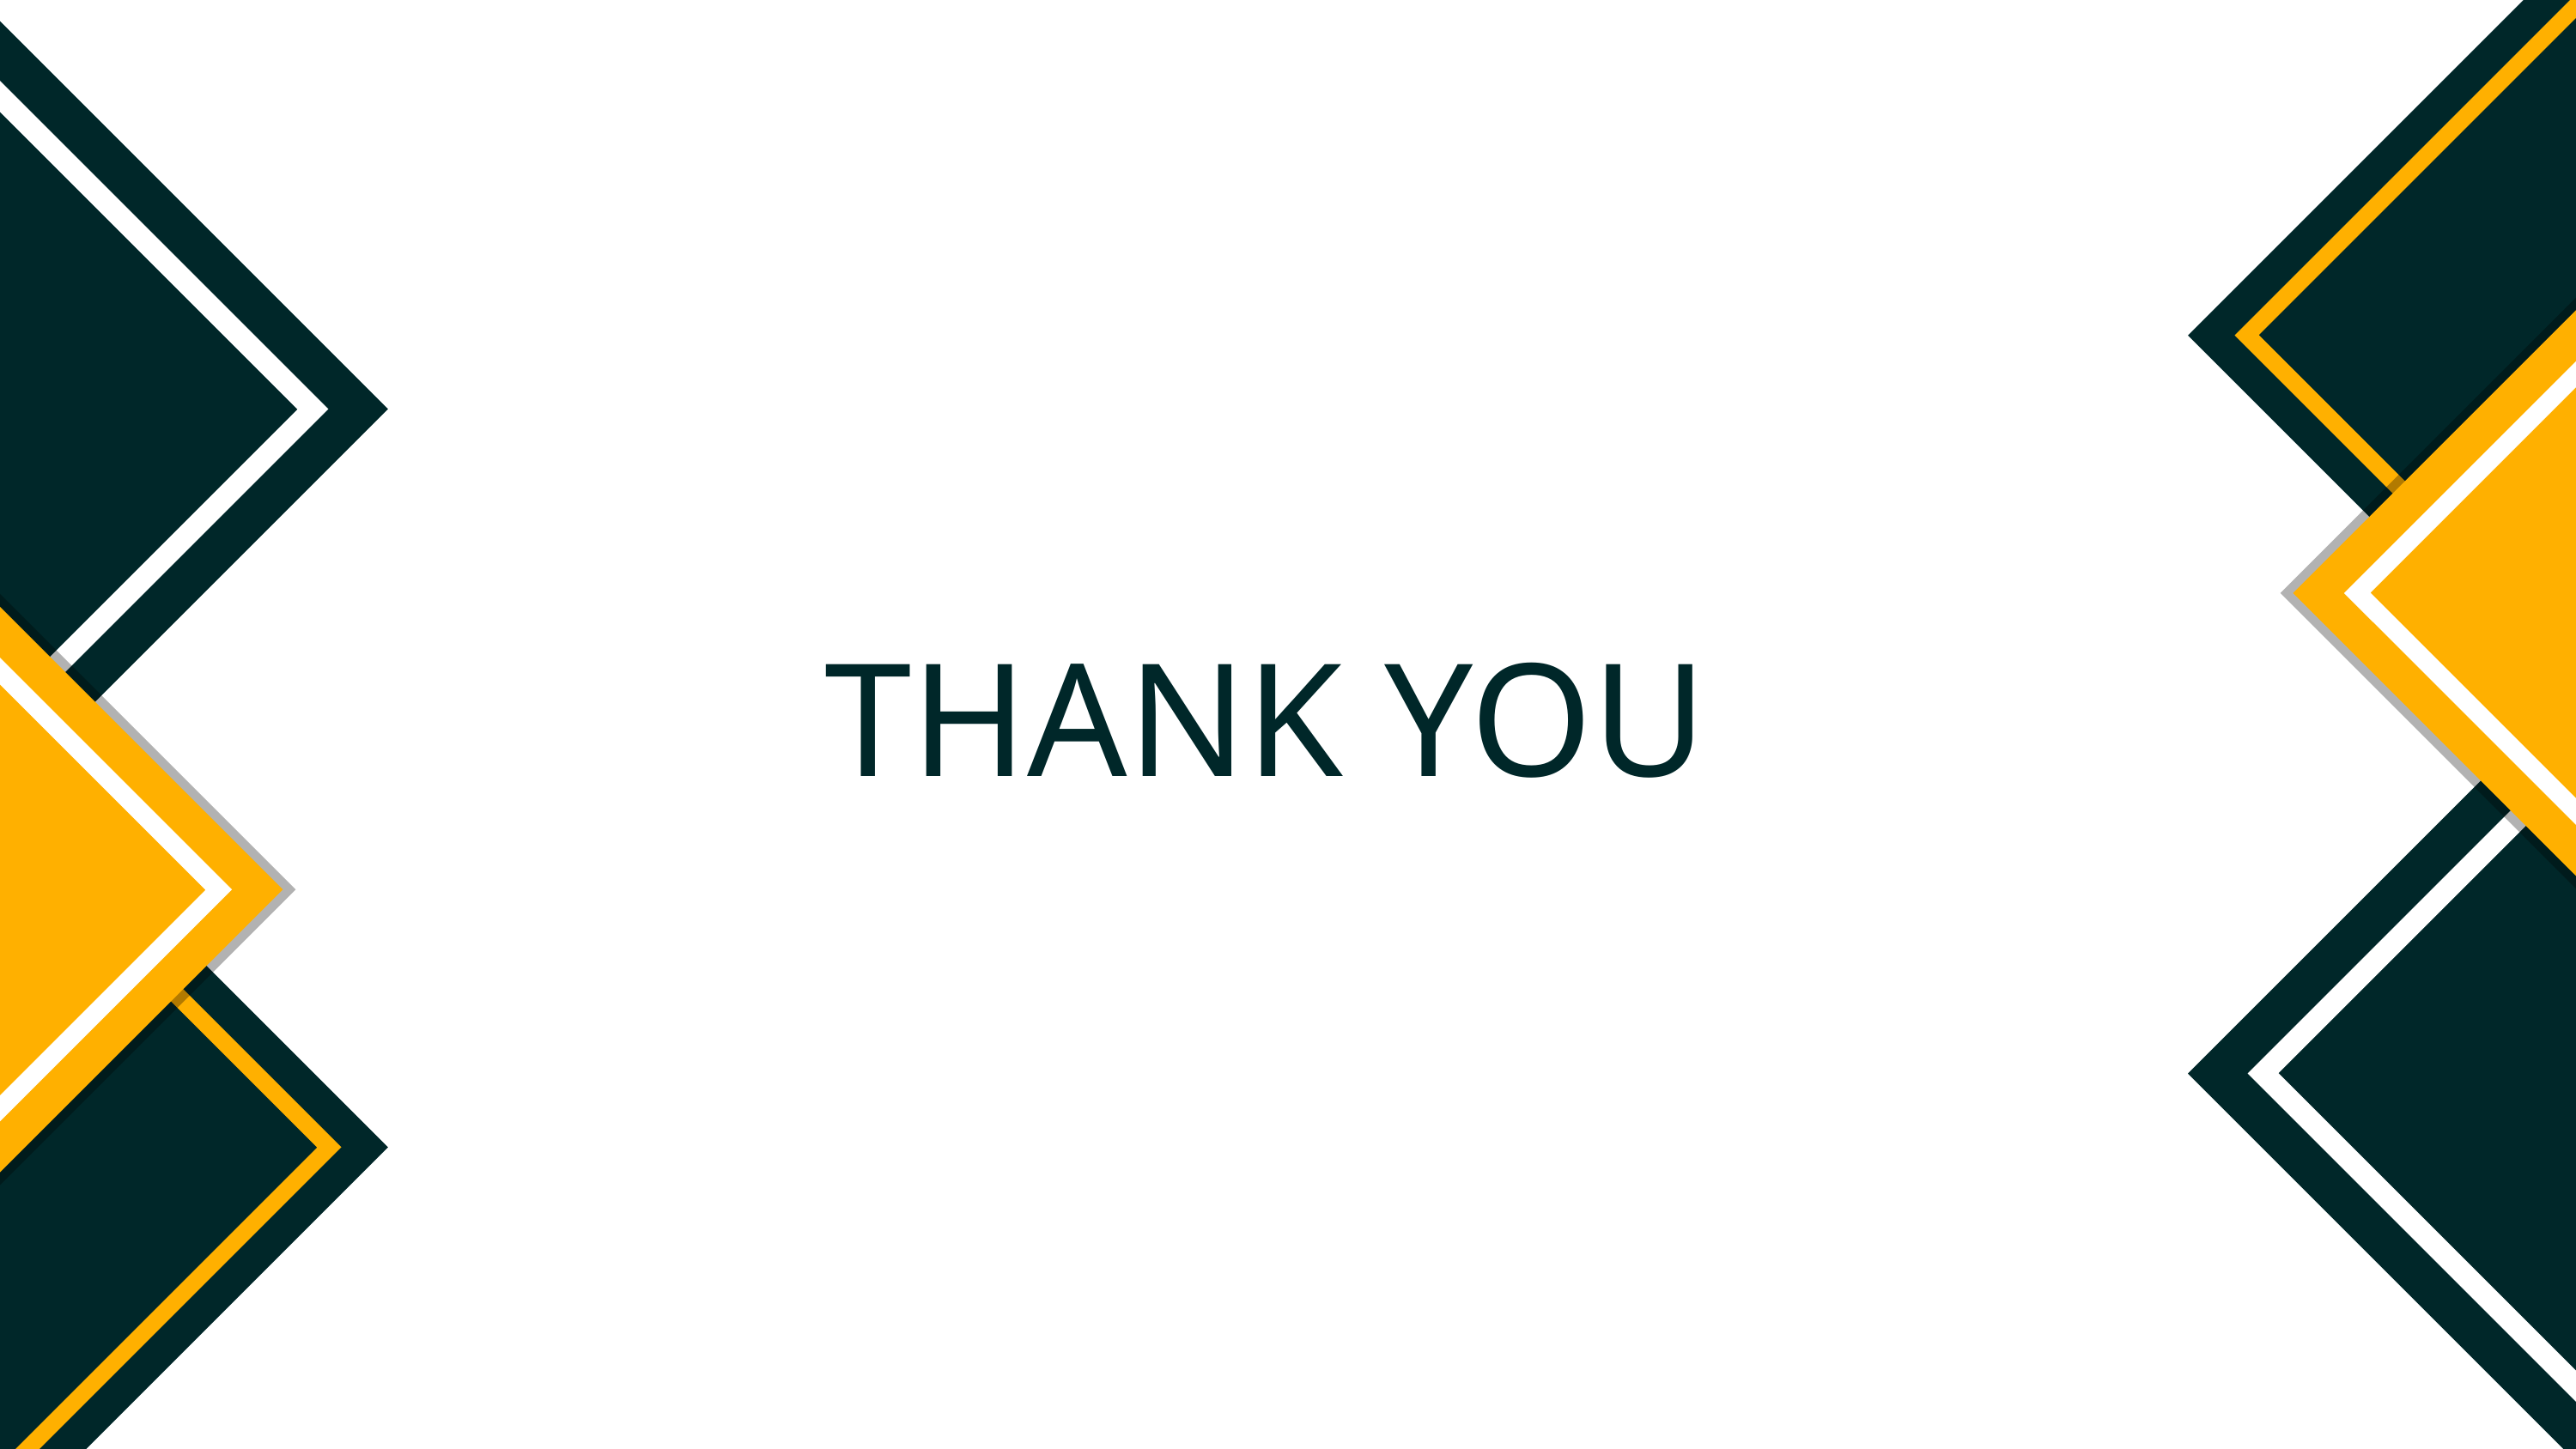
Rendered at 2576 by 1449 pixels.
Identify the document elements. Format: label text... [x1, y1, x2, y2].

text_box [0, 876, 229, 1419]
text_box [0, 593, 110, 1185]
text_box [0, 557, 146, 1222]
text_box THANK YOU [525, 627, 2007, 808]
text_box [2391, 727, 2576, 1420]
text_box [2430, 261, 2576, 925]
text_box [2346, 64, 2576, 607]
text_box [146, 557, 159, 1222]
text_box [0, 21, 228, 797]
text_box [0, 63, 185, 755]
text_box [2466, 297, 2576, 889]
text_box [2348, 685, 2576, 1449]
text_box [2417, 261, 2429, 925]
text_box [0, 842, 263, 1449]
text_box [2313, 31, 2576, 640]
